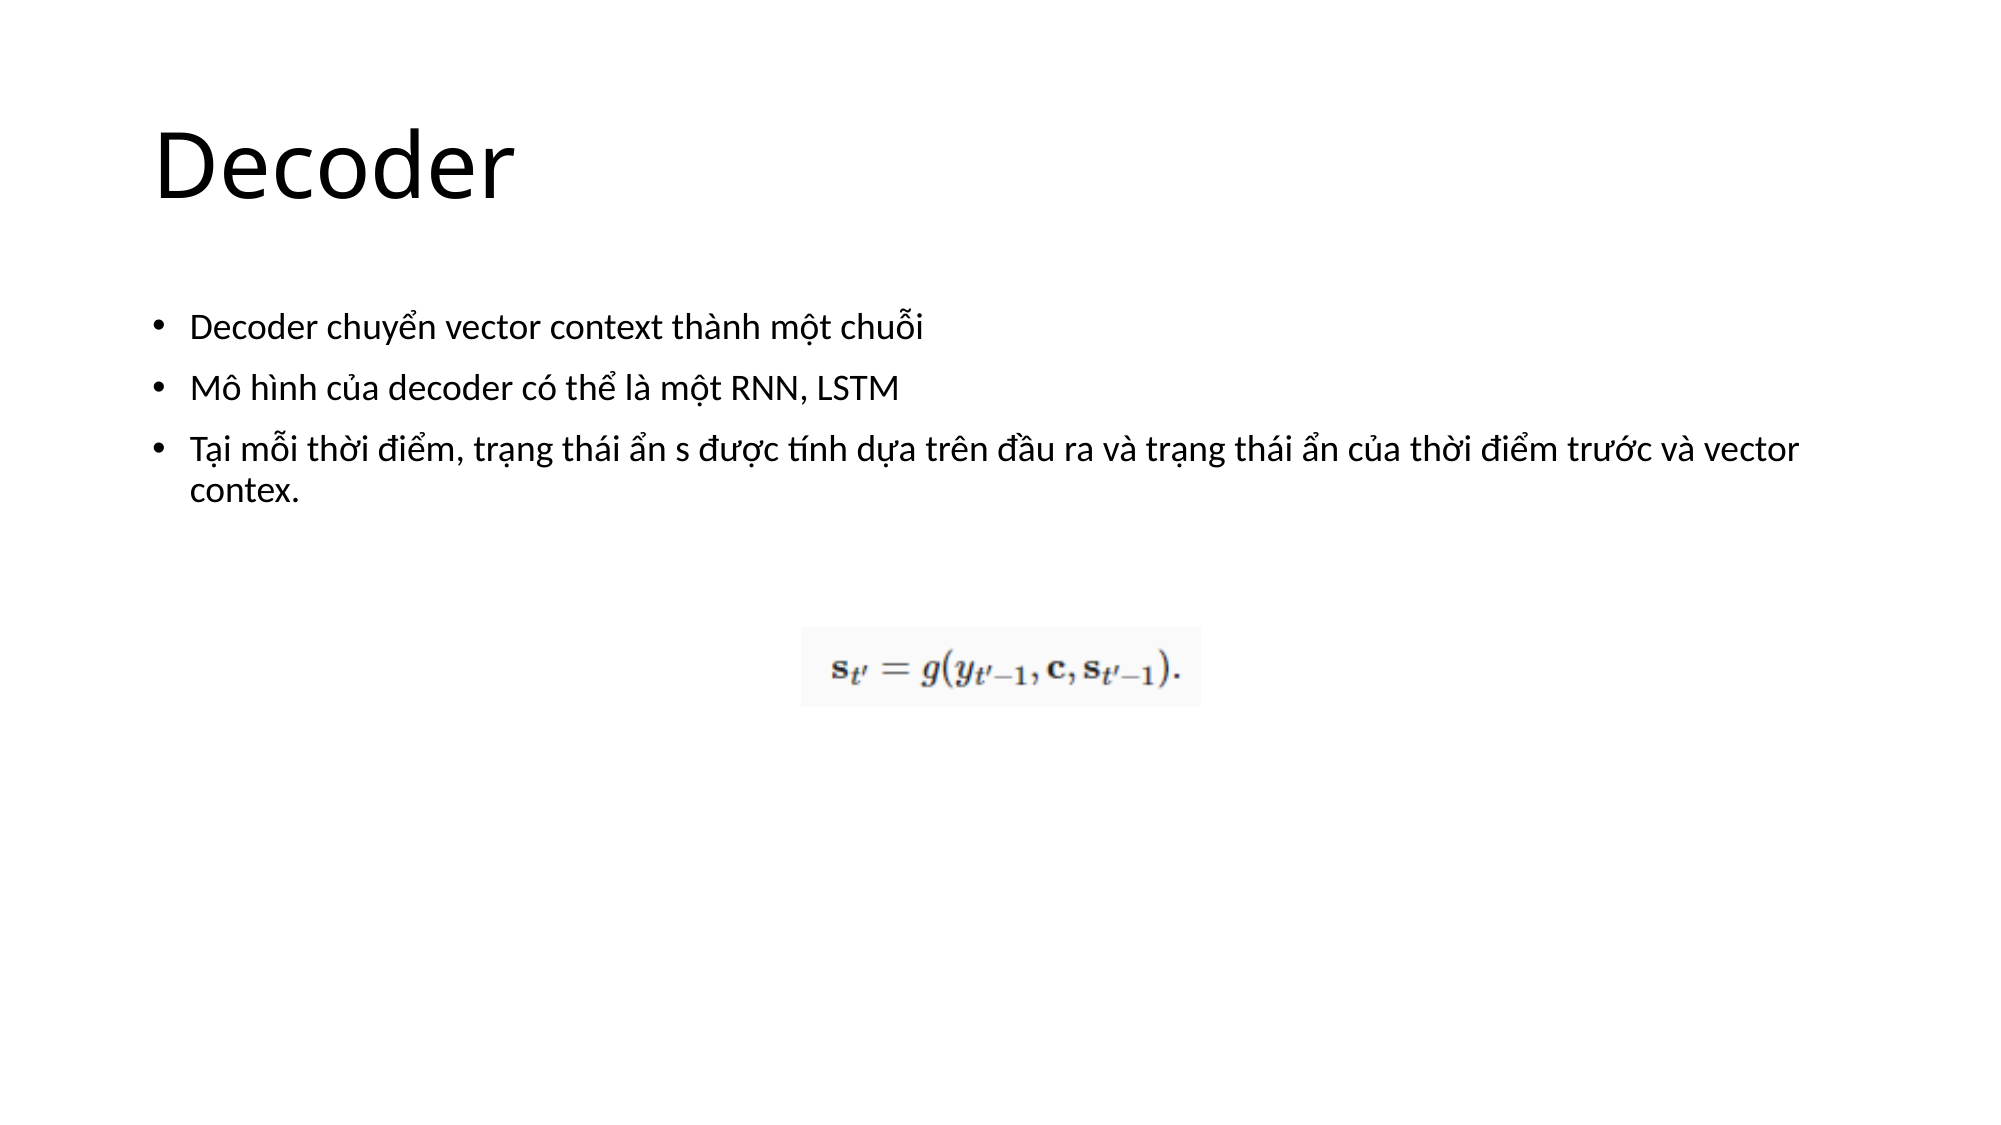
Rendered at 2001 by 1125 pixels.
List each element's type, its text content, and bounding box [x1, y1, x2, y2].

title Decoder [137, 59, 1863, 278]
picture [801, 627, 1201, 707]
list Decoder chuyển vector context thành một chuỗi Mô hình của decoder có thể là một RNN, LSTM Tại mỗi thời điểm, trạng thái ẩn s được tính dựa trên đầu ra và trạng thái ẩn của thời điểm trước và vector contex. [137, 299, 1863, 1014]
